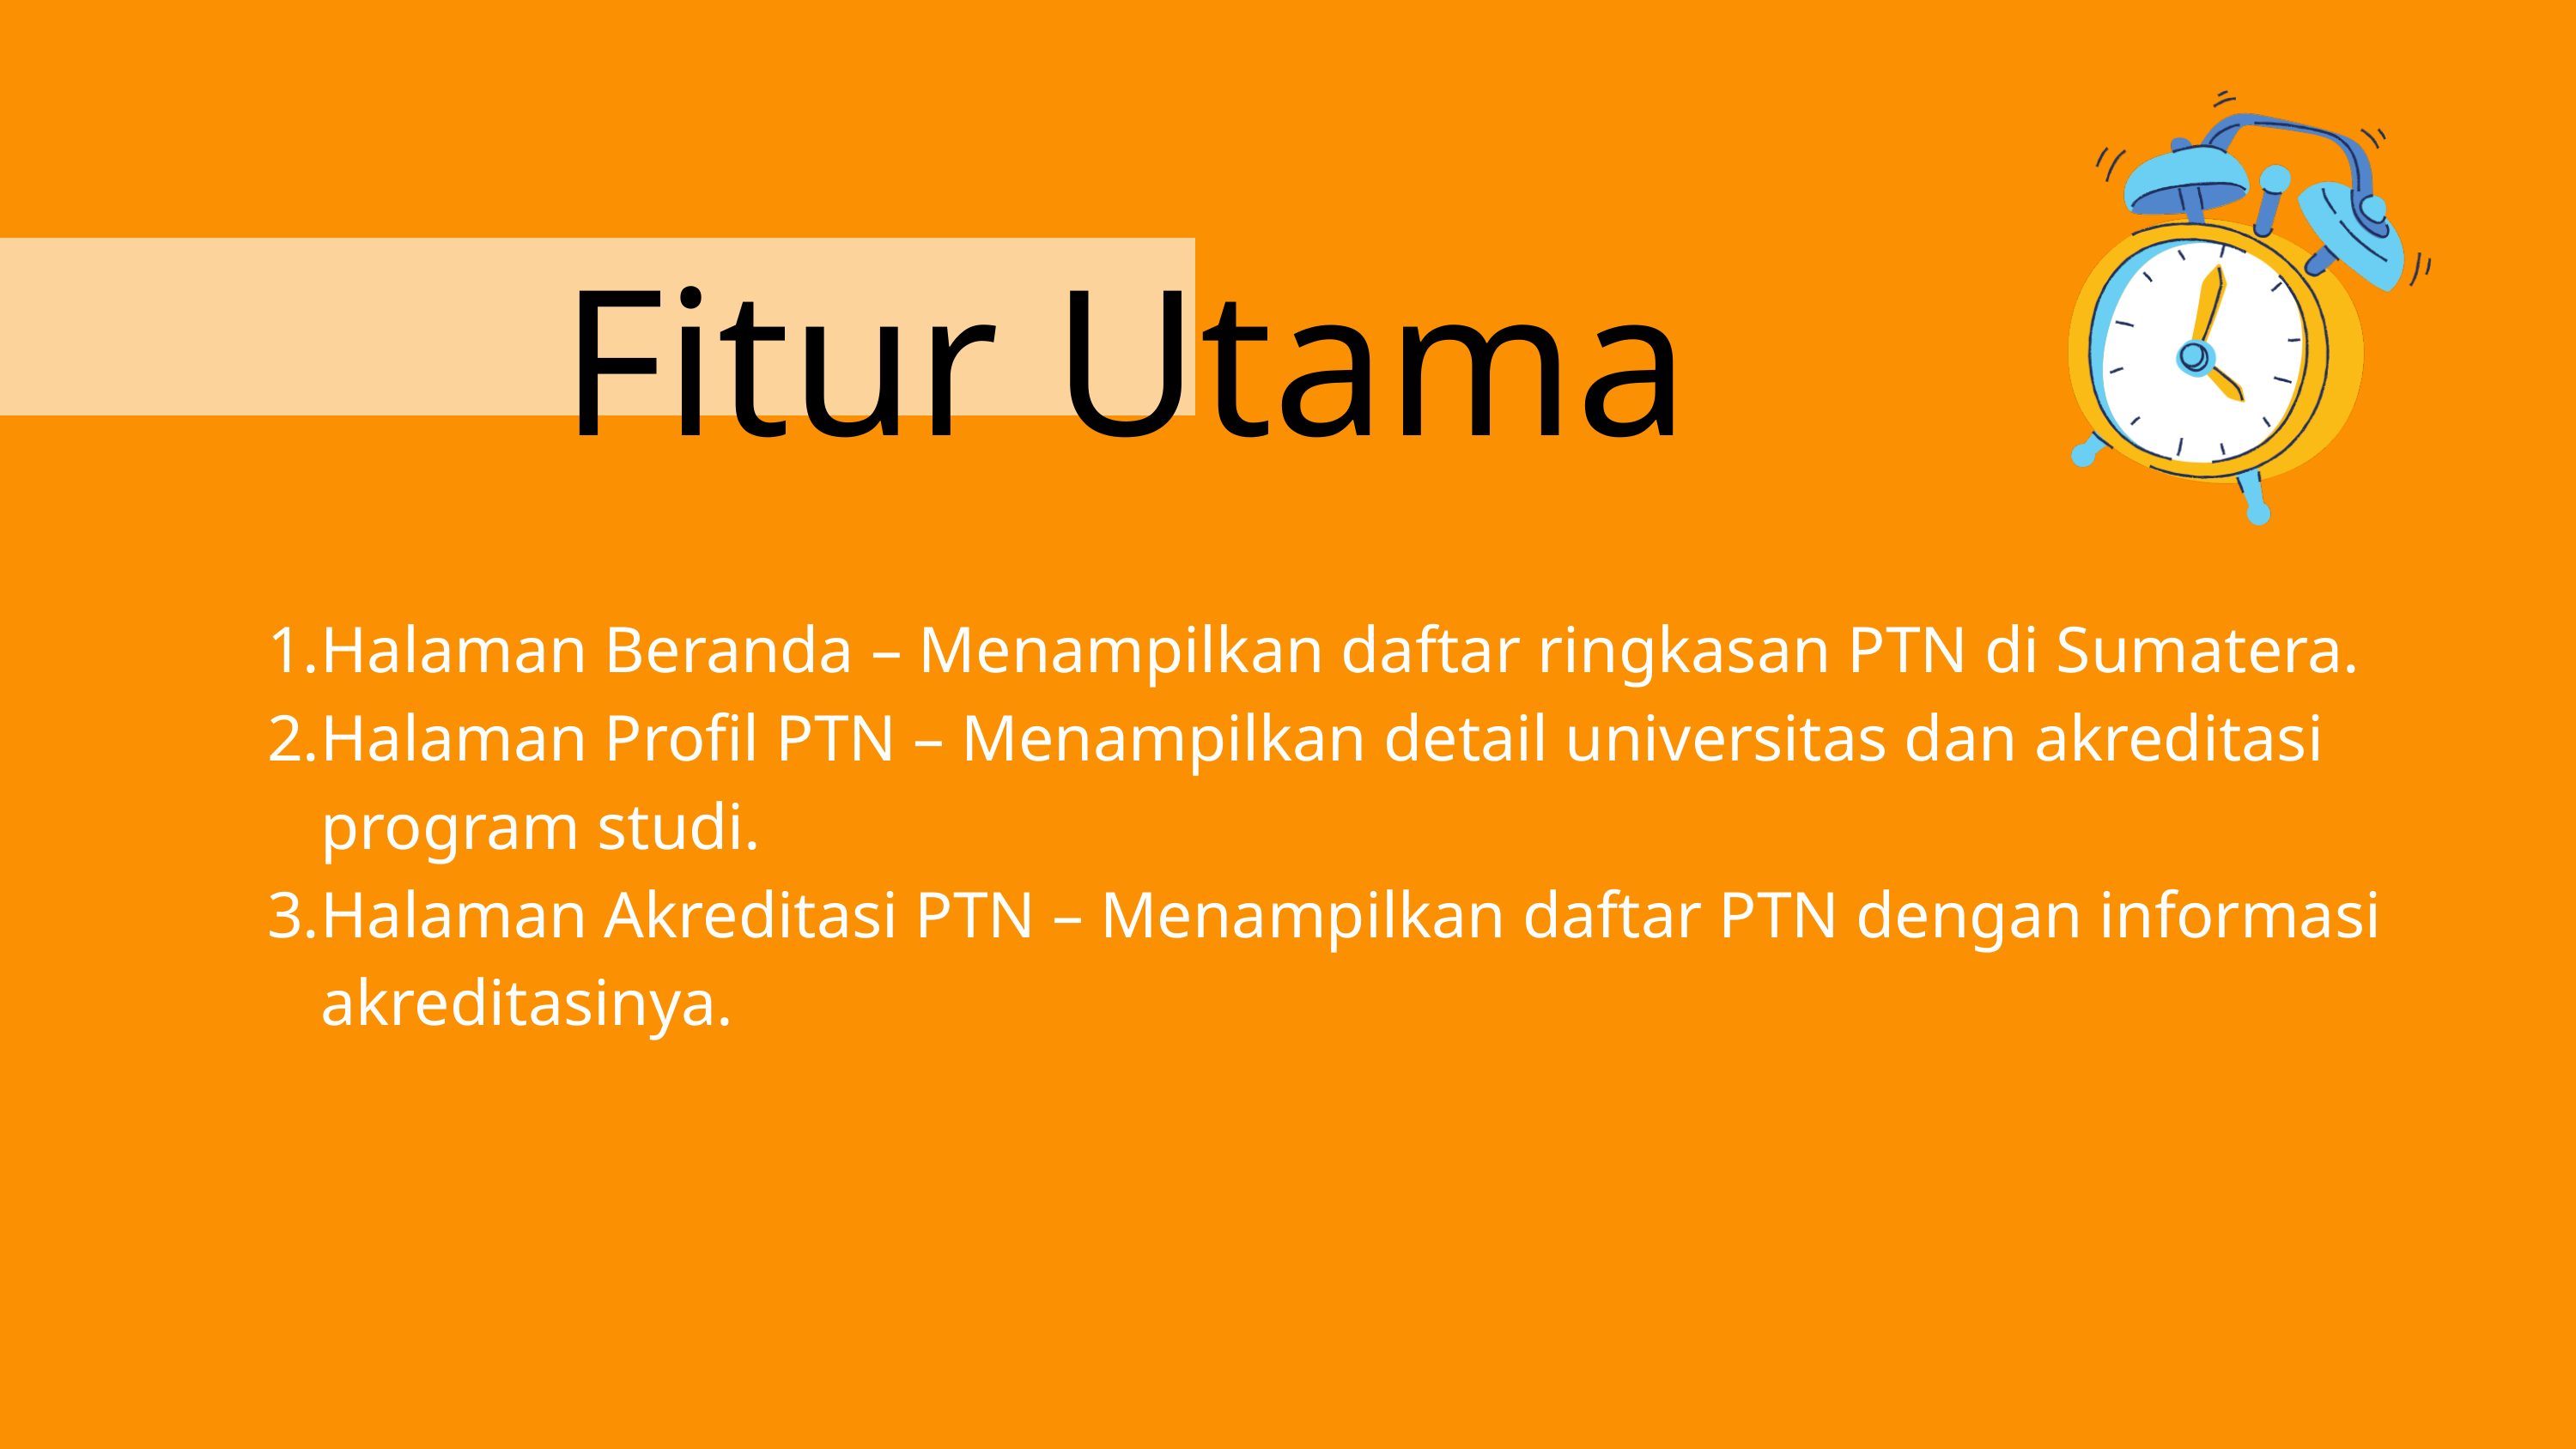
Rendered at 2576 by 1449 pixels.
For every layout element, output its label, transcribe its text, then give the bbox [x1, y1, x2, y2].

text_box Halaman Beranda – Menampilkan daftar ringkasan PTN di Sumatera. Halaman Profil PTN – Menampilkan detail universitas dan akreditasi program studi. Halaman Akreditasi PTN – Menampilkan daftar PTN dengan informasi akreditasinya. [213, 597, 2470, 1039]
text_box Fitur Utama [144, 252, 2107, 477]
text_box [2058, 90, 2432, 526]
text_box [0, 238, 1196, 416]
